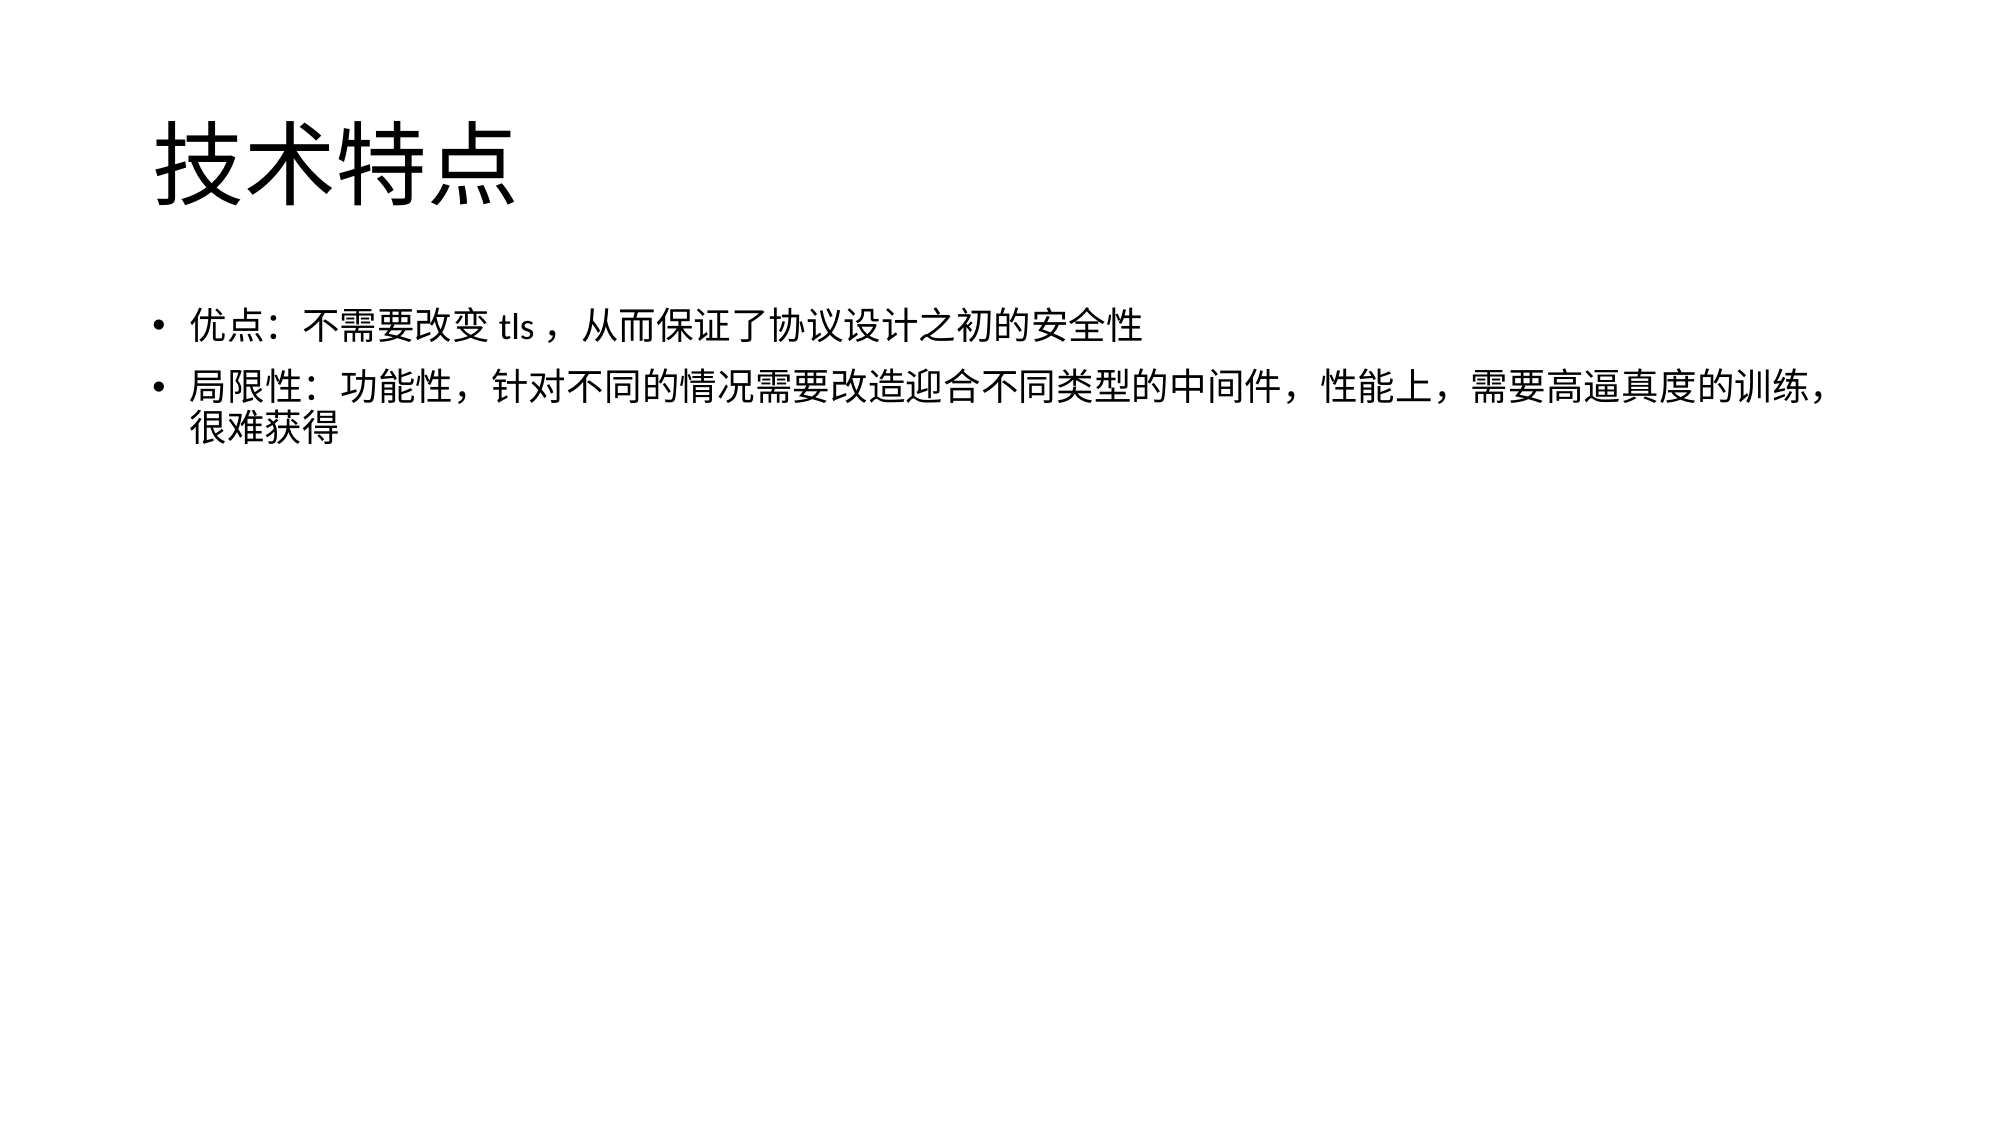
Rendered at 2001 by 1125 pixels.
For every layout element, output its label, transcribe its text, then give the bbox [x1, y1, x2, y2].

title 技术特点 [137, 59, 1863, 278]
list 优点：不需要改变tls，从而保证了协议设计之初的安全性 局限性：功能性，针对不同的情况需要改造迎合不同类型的中间件，性能上，需要高逼真度的训练，很难获得 [137, 299, 1863, 1014]
